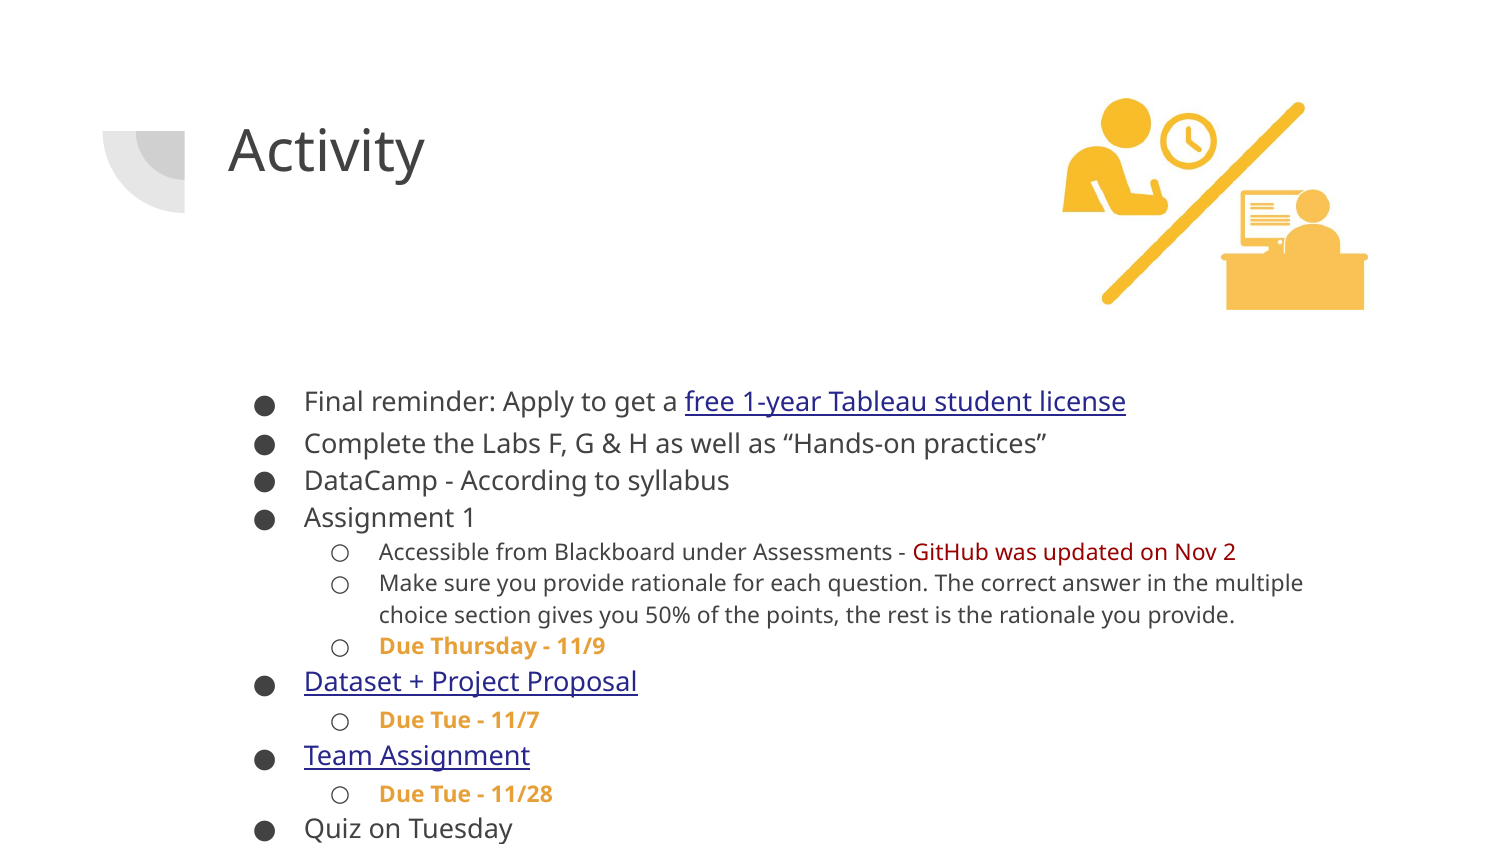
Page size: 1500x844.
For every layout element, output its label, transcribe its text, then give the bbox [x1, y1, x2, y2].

list Final reminder: Apply to get a free 1-year Tableau student license Complete the Labs F, G & H as well as “Hands-on practices” DataCamp - According to syllabus Assignment 1 Accessible from Blackboard under Assessments - GitHub was updated on Nov 2 Make sure you provide rationale for each question. The correct answer in the multiple choice section gives you 50% of the points, the rest is the rationale you provide. Due Thursday - 11/9 Dataset + Project Proposal Due Tue - 11/7 Team Assignment Due Tue - 11/28 Quiz on Tuesday [213, 363, 1368, 844]
picture [1062, 97, 1368, 310]
title Activity [213, 98, 1060, 263]
